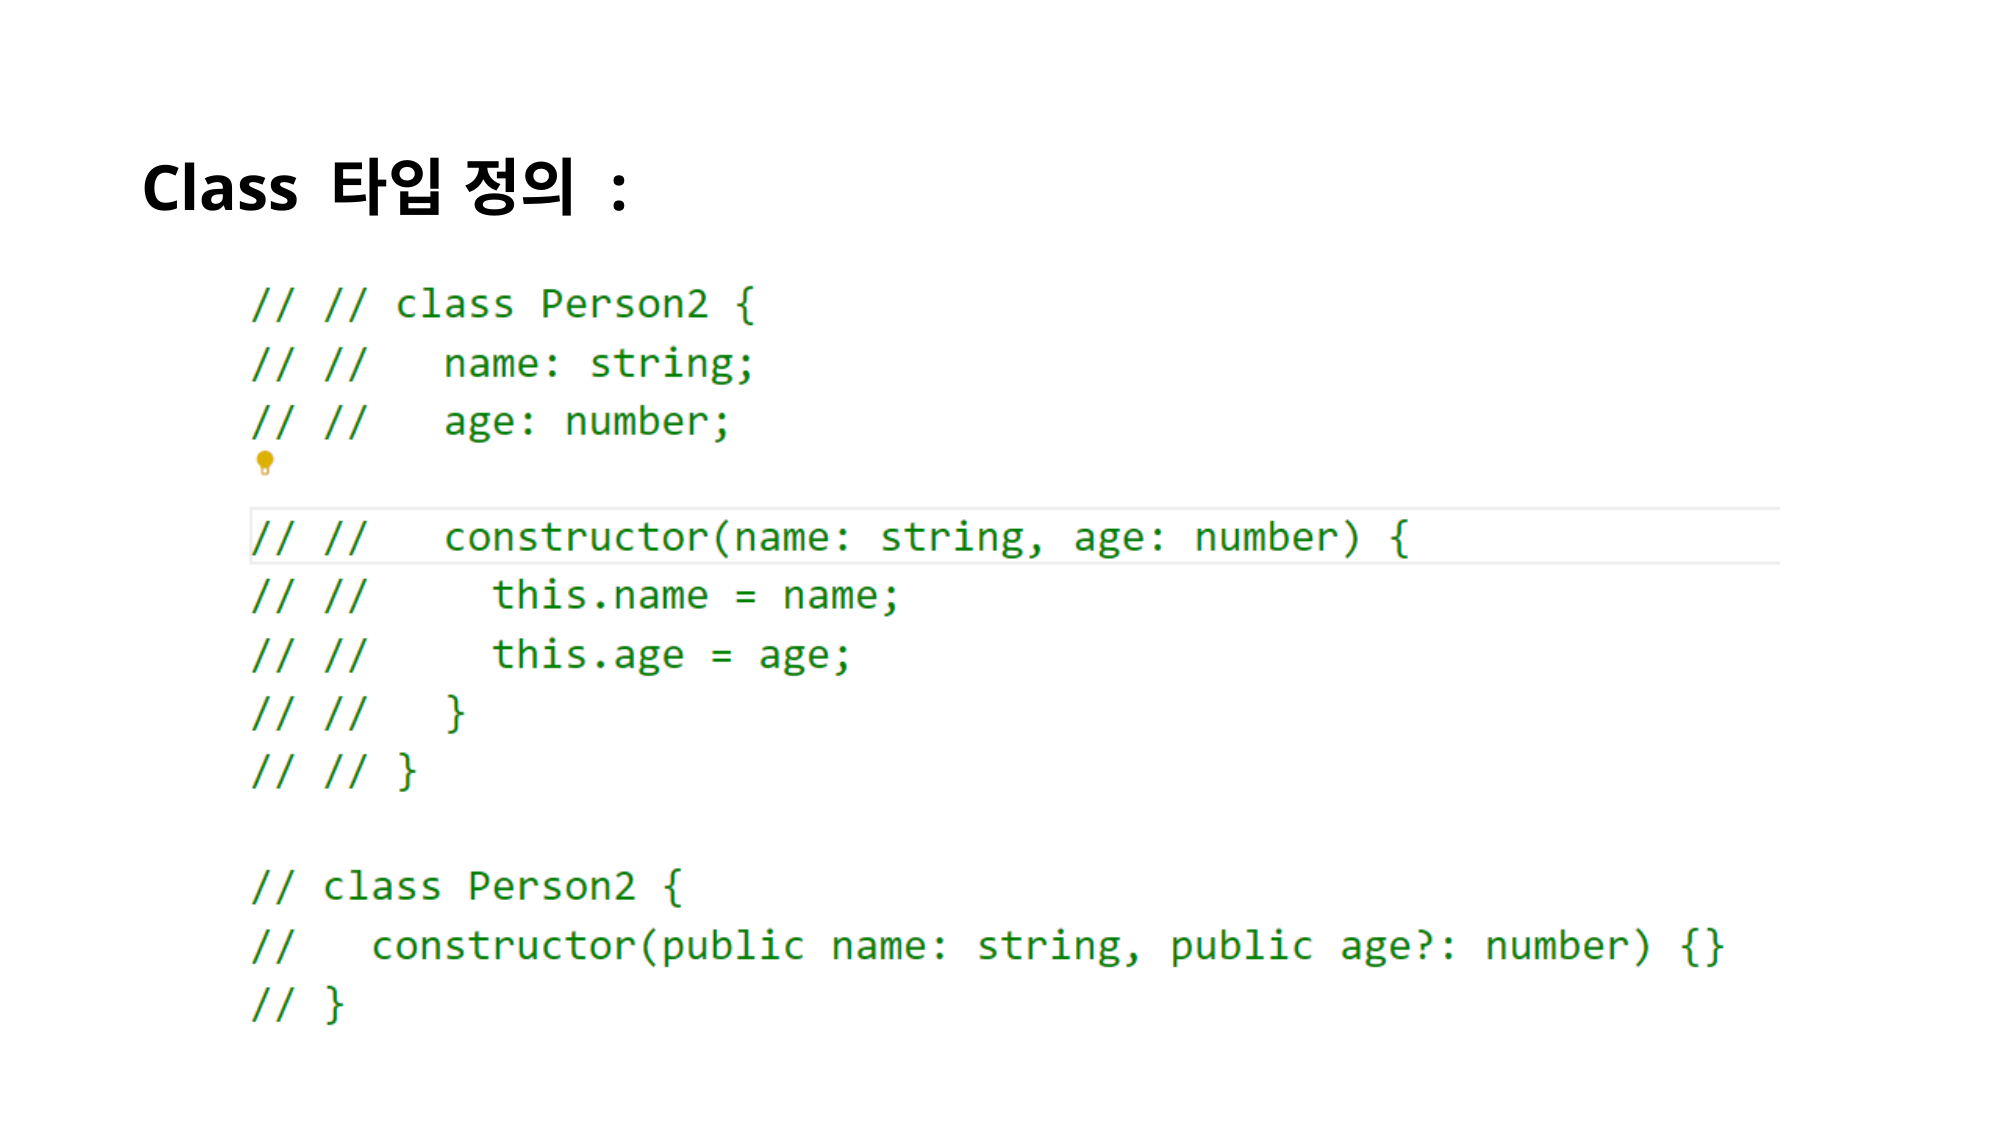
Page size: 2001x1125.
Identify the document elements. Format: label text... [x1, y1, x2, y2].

text_box Class 타입 정의 : [126, 140, 1874, 231]
picture [220, 266, 1780, 1044]
